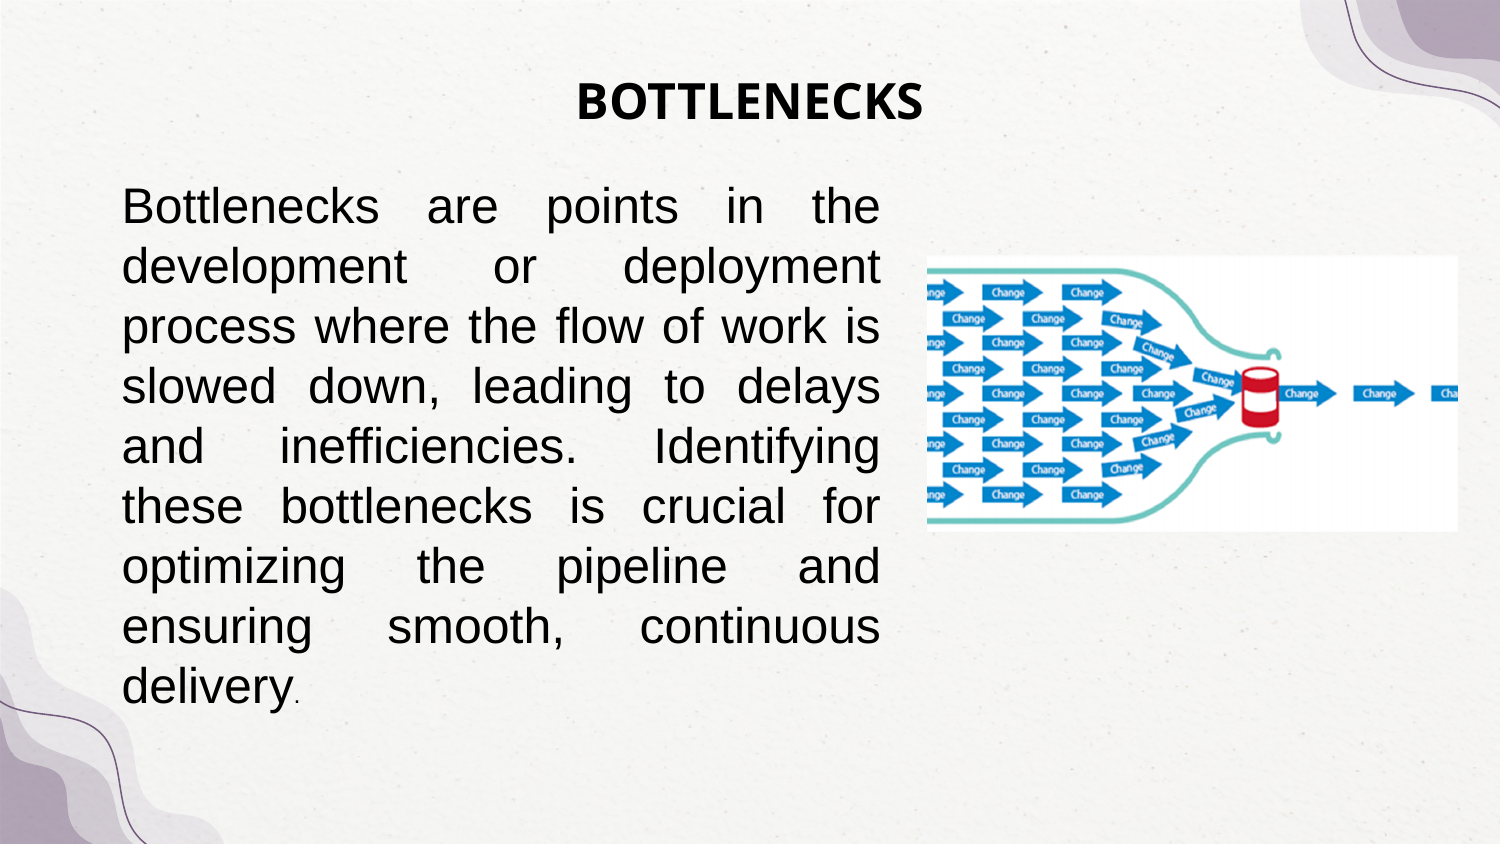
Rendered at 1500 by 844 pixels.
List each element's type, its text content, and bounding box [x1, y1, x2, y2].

picture [927, 491, 946, 500]
text_box Bottlenecks are points in the development or deployment process where the flow of work is slowed down, leading to delays and inefficiencies. Identifying these bottlenecks is crucial for optimizing the pipeline and ensuring smooth, continuous delivery. [106, 158, 897, 765]
picture [927, 255, 1458, 532]
title BOTTLENECKS [74, 54, 1426, 147]
